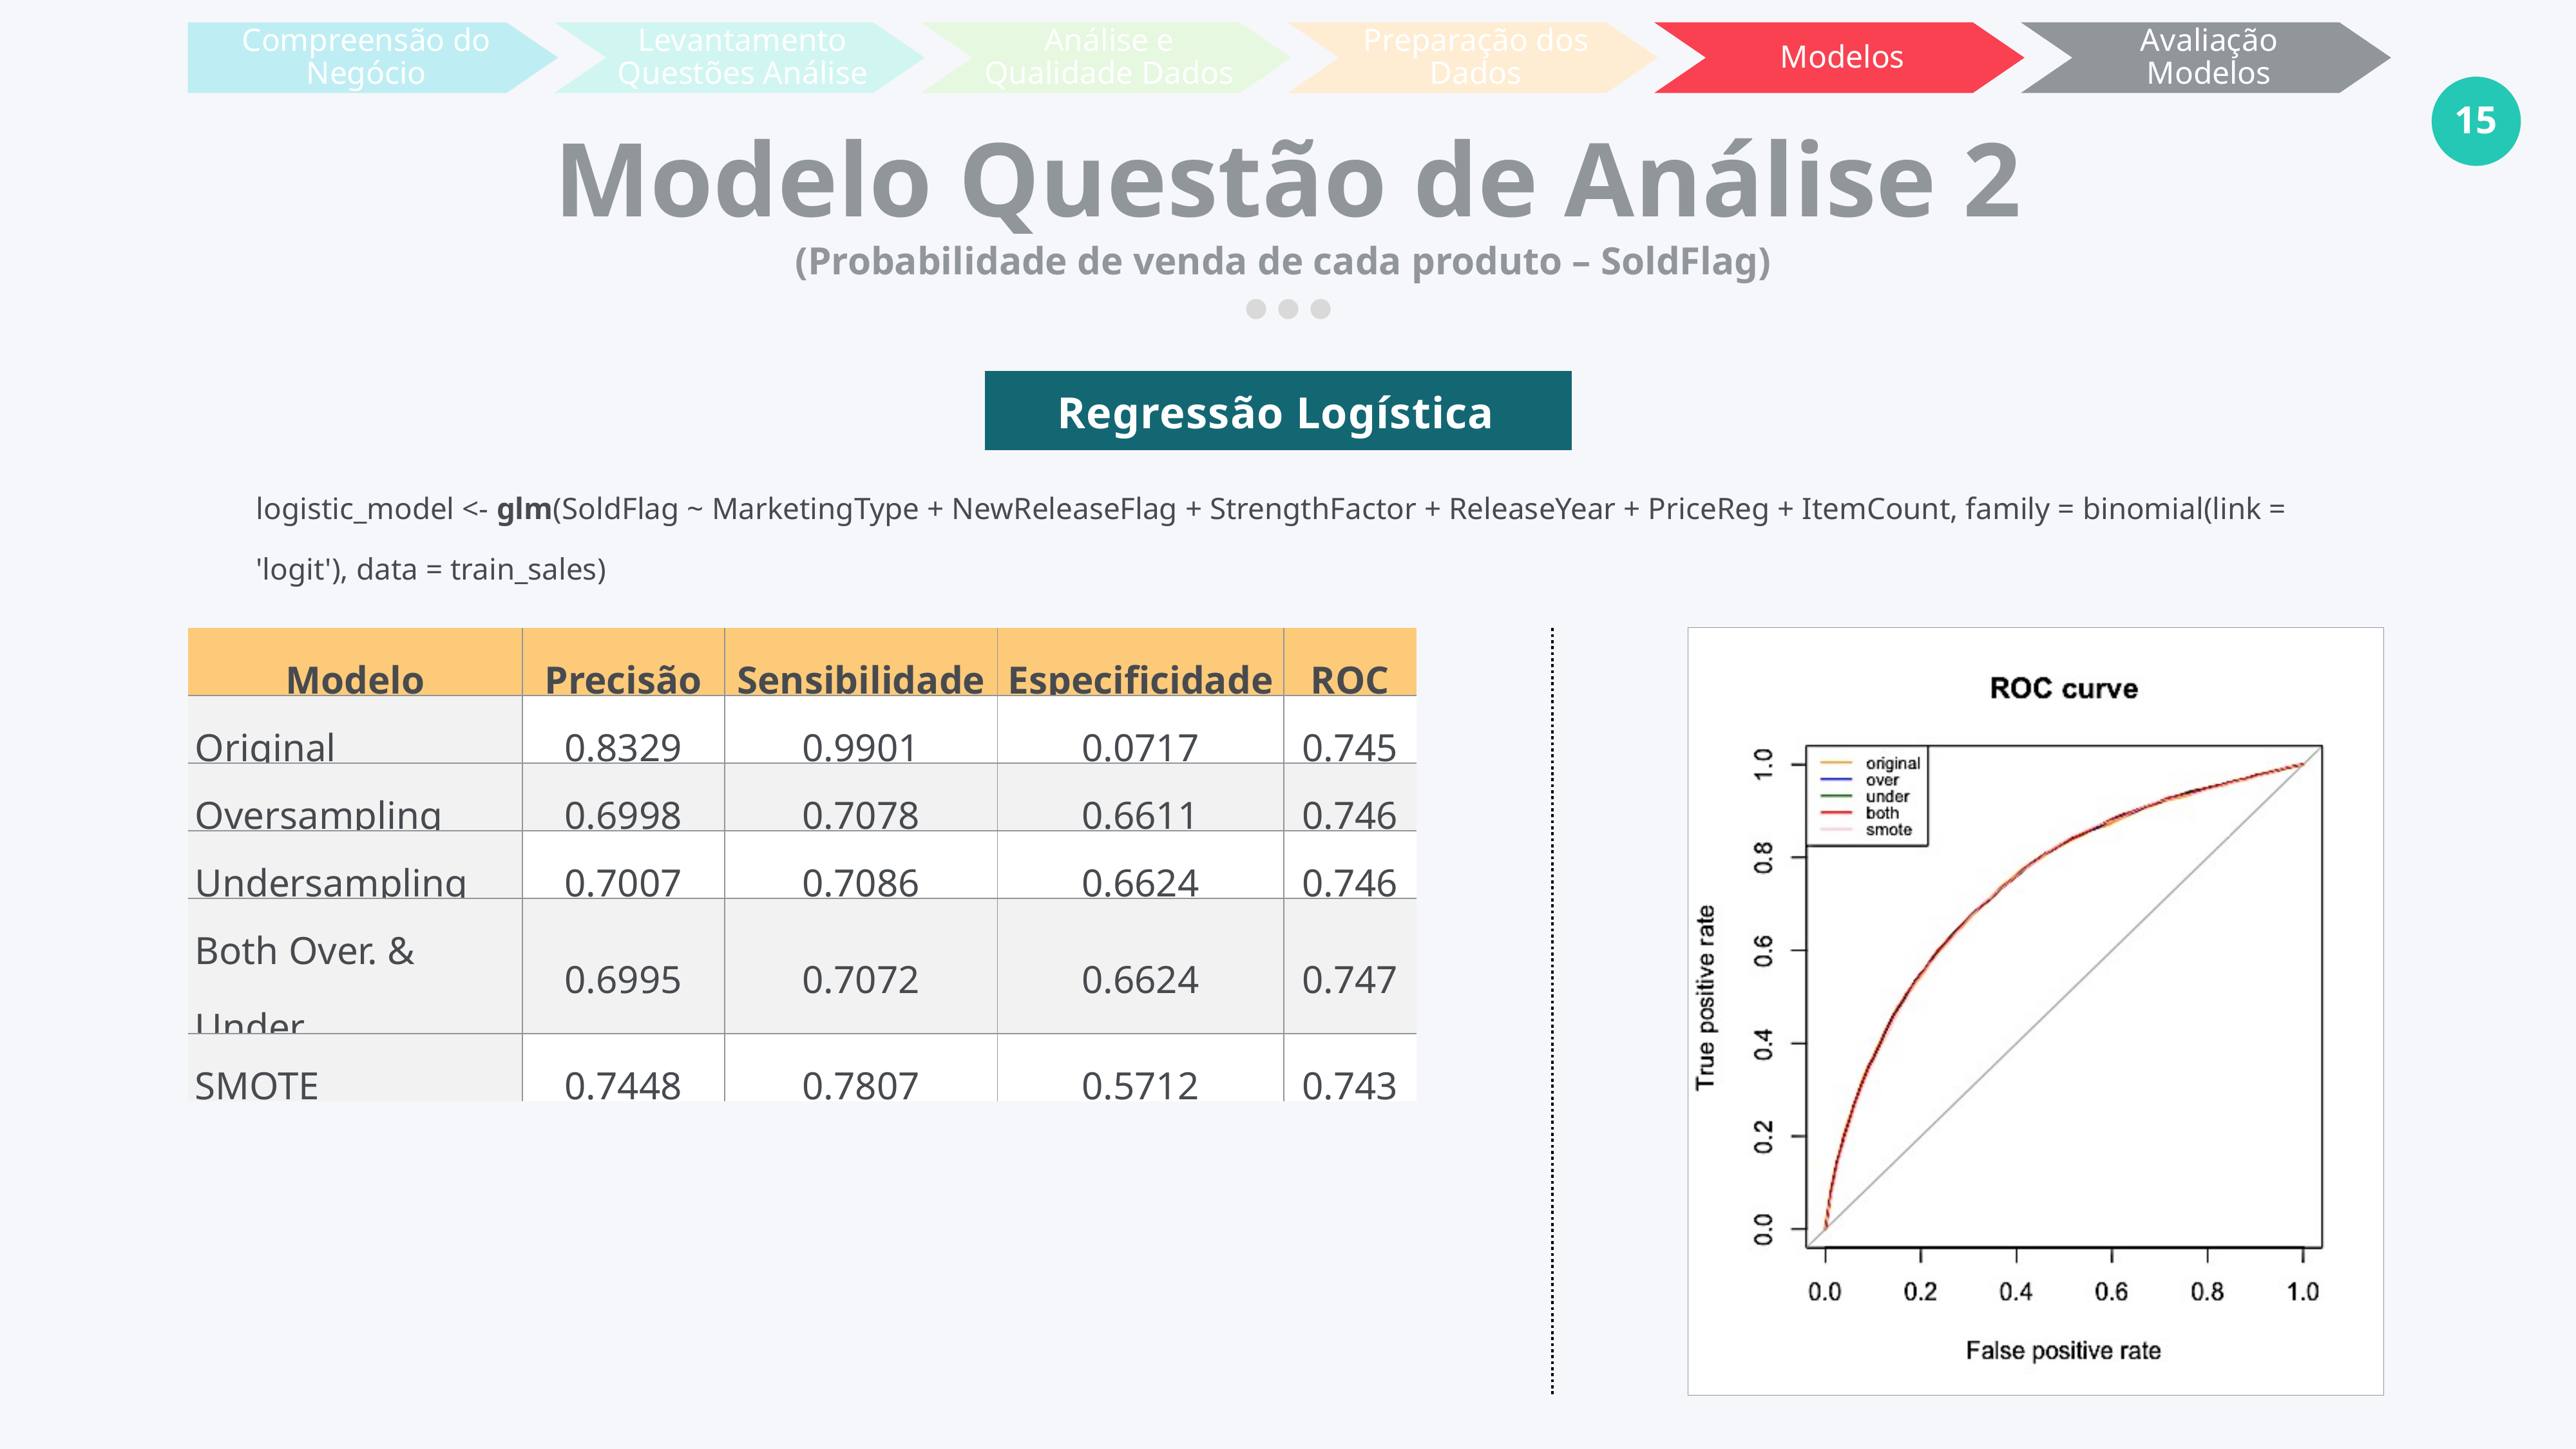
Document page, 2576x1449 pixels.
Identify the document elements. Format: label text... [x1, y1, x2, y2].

table_cell Undersampling [188, 831, 522, 898]
table_cell Oversampling [188, 764, 522, 830]
table_header Modelo [188, 628, 522, 695]
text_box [1246, 299, 1331, 319]
table_header logistic_model <- glm(SoldFlag ~ MarketingType + NewReleaseFlag + StrengthFactor + ReleaseYear + PriceReg + ItemCount, family = binomial(link = 'logit'), data = train_sales) [249, 468, 2392, 574]
table_cell 0.743 [1284, 1034, 1417, 1101]
table_cell 0.6611 [998, 764, 1283, 830]
table_cell Both Over. & Under. [188, 899, 522, 1033]
table_header Precisão [523, 628, 724, 695]
text_box [985, 370, 1572, 451]
table_header ROC [1284, 628, 1417, 695]
table_cell 0.6624 [998, 899, 1283, 1033]
picture [1688, 628, 2383, 1396]
table_cell 0.746 [1284, 831, 1417, 898]
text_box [187, 22, 2391, 93]
table_cell 0.7448 [523, 1034, 724, 1101]
table_header Especificidade [998, 628, 1283, 695]
table_cell 0.746 [1284, 764, 1417, 830]
table_cell 0.745 [1284, 696, 1417, 762]
table_cell 0.7078 [725, 764, 997, 830]
table_cell 0.8329 [523, 696, 724, 762]
table_cell 0.6995 [523, 899, 724, 1033]
table_cell 0.0717 [998, 696, 1283, 762]
table_cell 0.7072 [725, 899, 997, 1033]
table_cell 0.6998 [523, 764, 724, 830]
table_cell 0.7807 [725, 1034, 997, 1101]
table_cell 0.9901 [725, 696, 997, 762]
table_cell 0.7007 [523, 831, 724, 898]
text_box Modelo Questão de Análise 2 (Probabilidade de venda de cada produto – SoldFlag) [554, 114, 2022, 283]
table_cell 0.5712 [998, 1034, 1283, 1101]
table_cell Original [188, 696, 522, 762]
table_cell 0.6624 [998, 831, 1283, 898]
table_header Sensibilidade [725, 628, 997, 695]
table_cell SMOTE [188, 1034, 522, 1101]
table_cell 0.747 [1284, 899, 1417, 1033]
text_box Regressão Logística [1057, 376, 1494, 437]
table_cell 0.7086 [725, 831, 997, 898]
